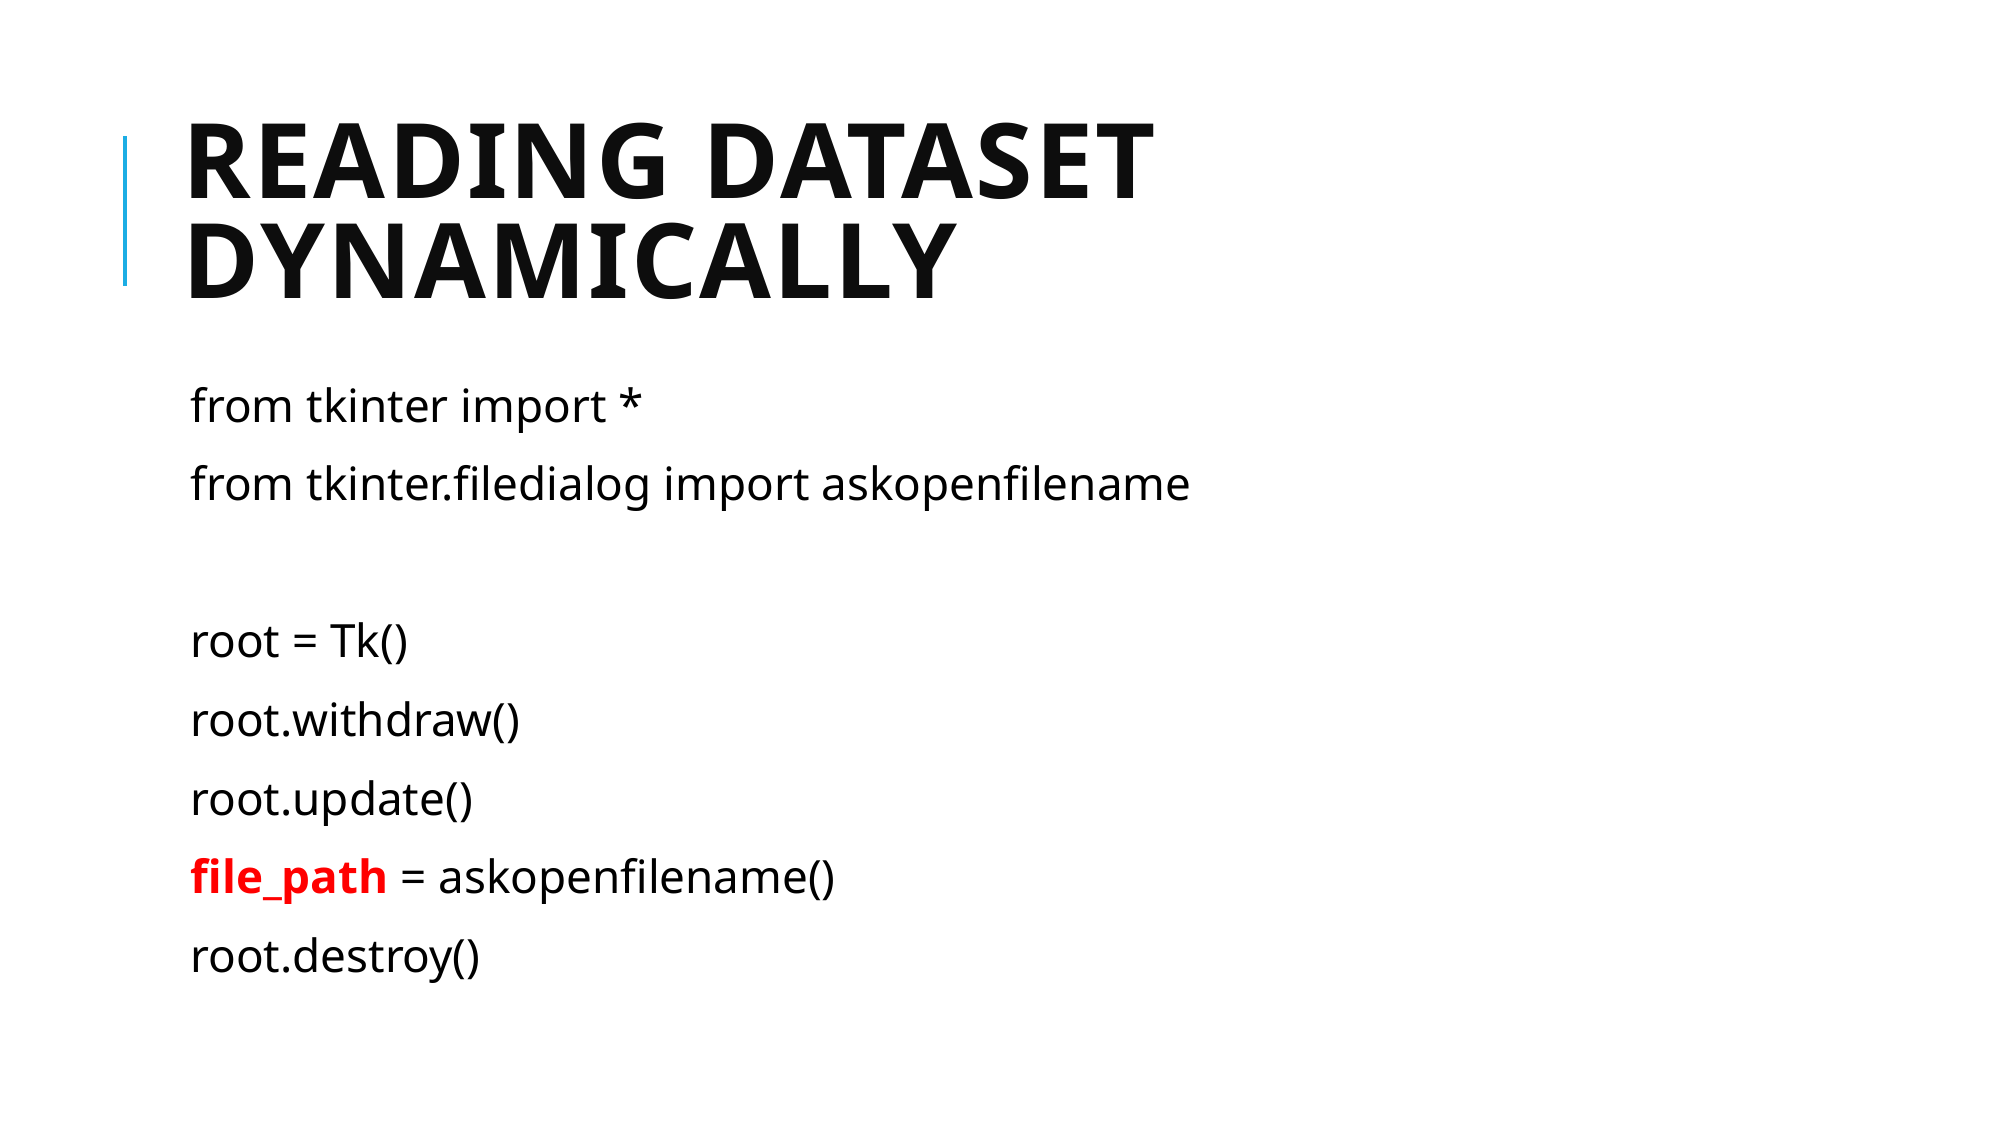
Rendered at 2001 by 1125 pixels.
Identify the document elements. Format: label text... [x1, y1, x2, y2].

title Reading dataset dynamically [168, 96, 1763, 342]
list from tkinter import * from tkinter.filedialog import askopenfilename root = Tk() root.withdraw() root.update() file_path = askopenfilename() root.destroy() [168, 375, 1763, 1035]
